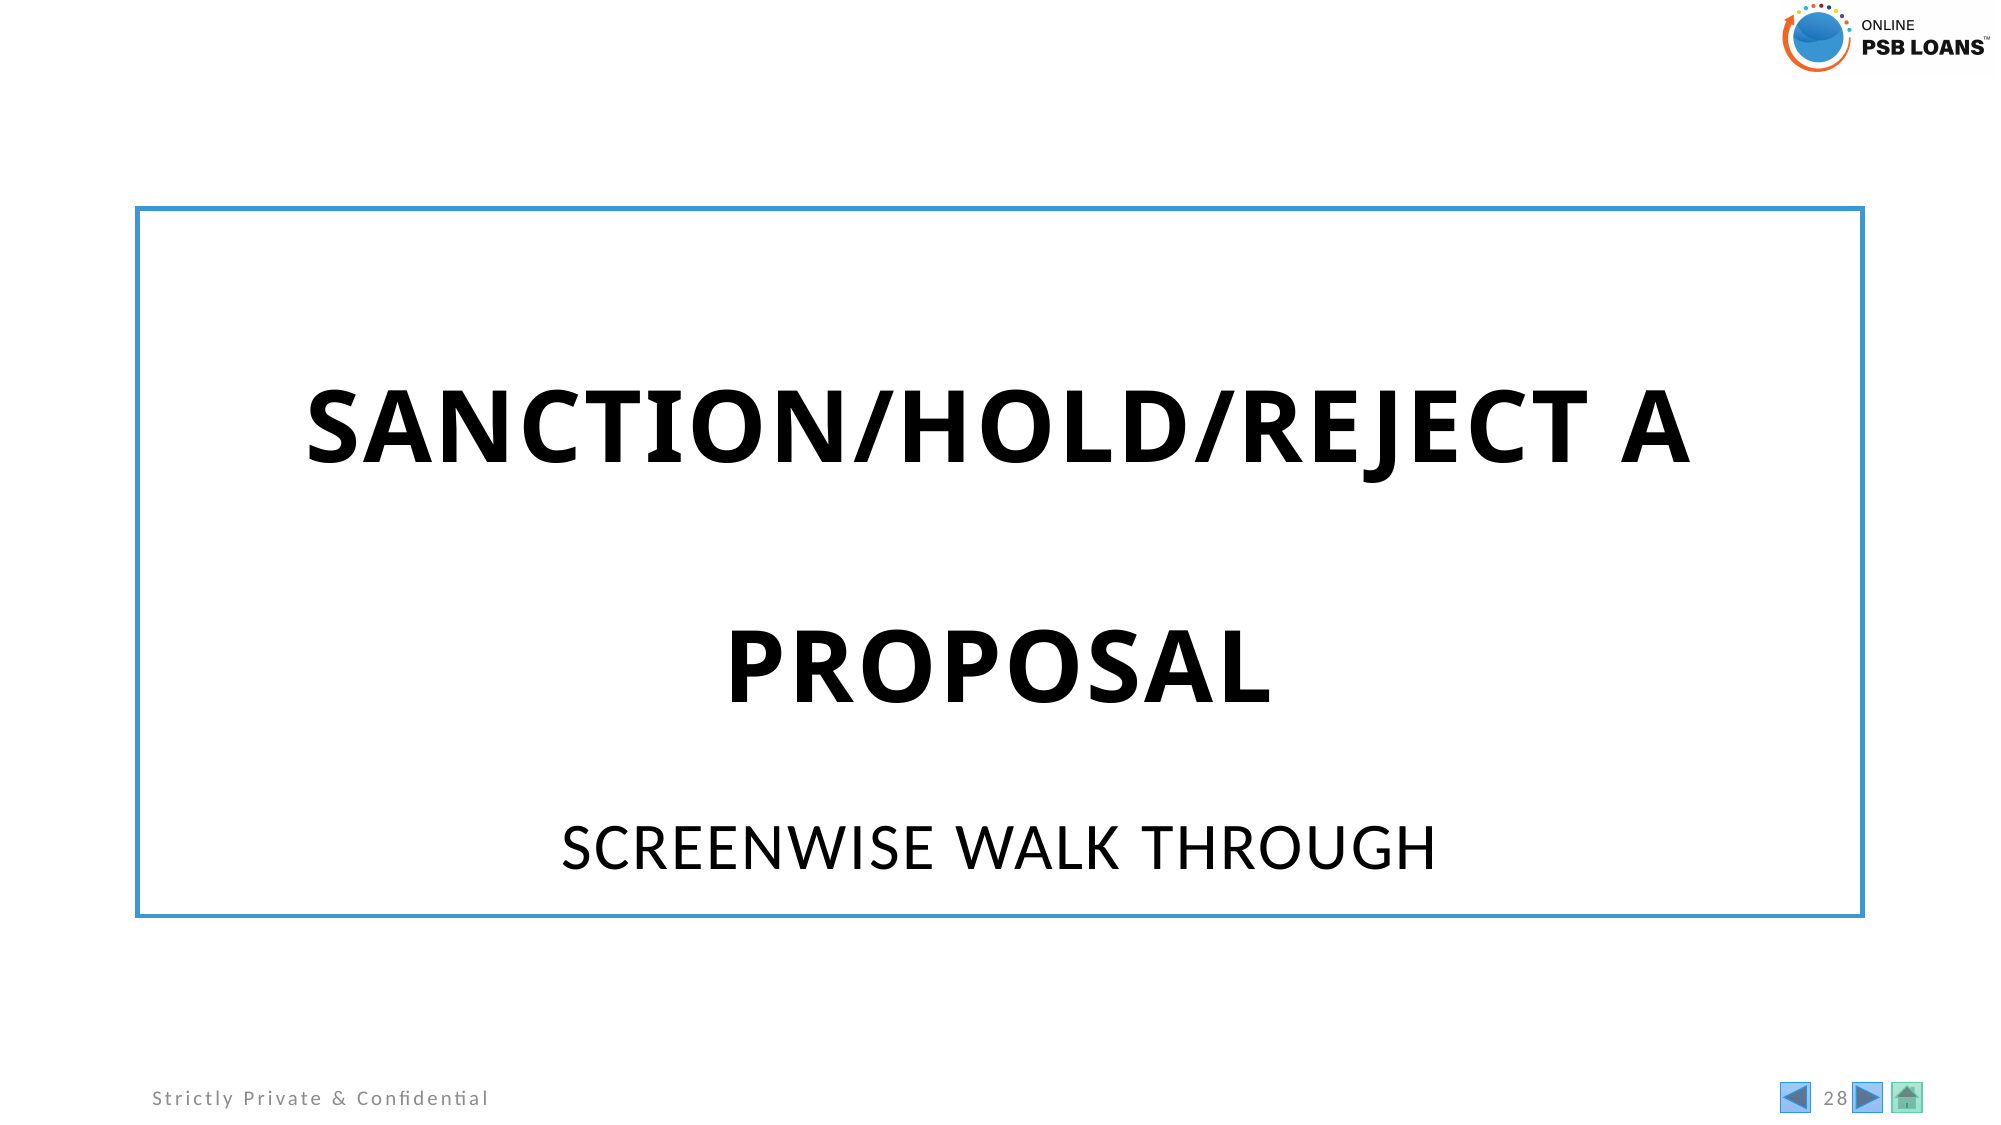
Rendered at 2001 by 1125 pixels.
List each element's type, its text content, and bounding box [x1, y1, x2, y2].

text_box [1852, 1082, 1883, 1113]
text_box SANCTION/HOLD/REJECT A PROPOSAL SCREENWISE WALK THROUGH [137, 210, 1863, 915]
text_box [1891, 1082, 1923, 1113]
slide_number 28 [1412, 1067, 1863, 1125]
text_box [1780, 1082, 1811, 1113]
picture [1779, 0, 1995, 77]
footer Strictly Private & Confidential [137, 1067, 663, 1125]
